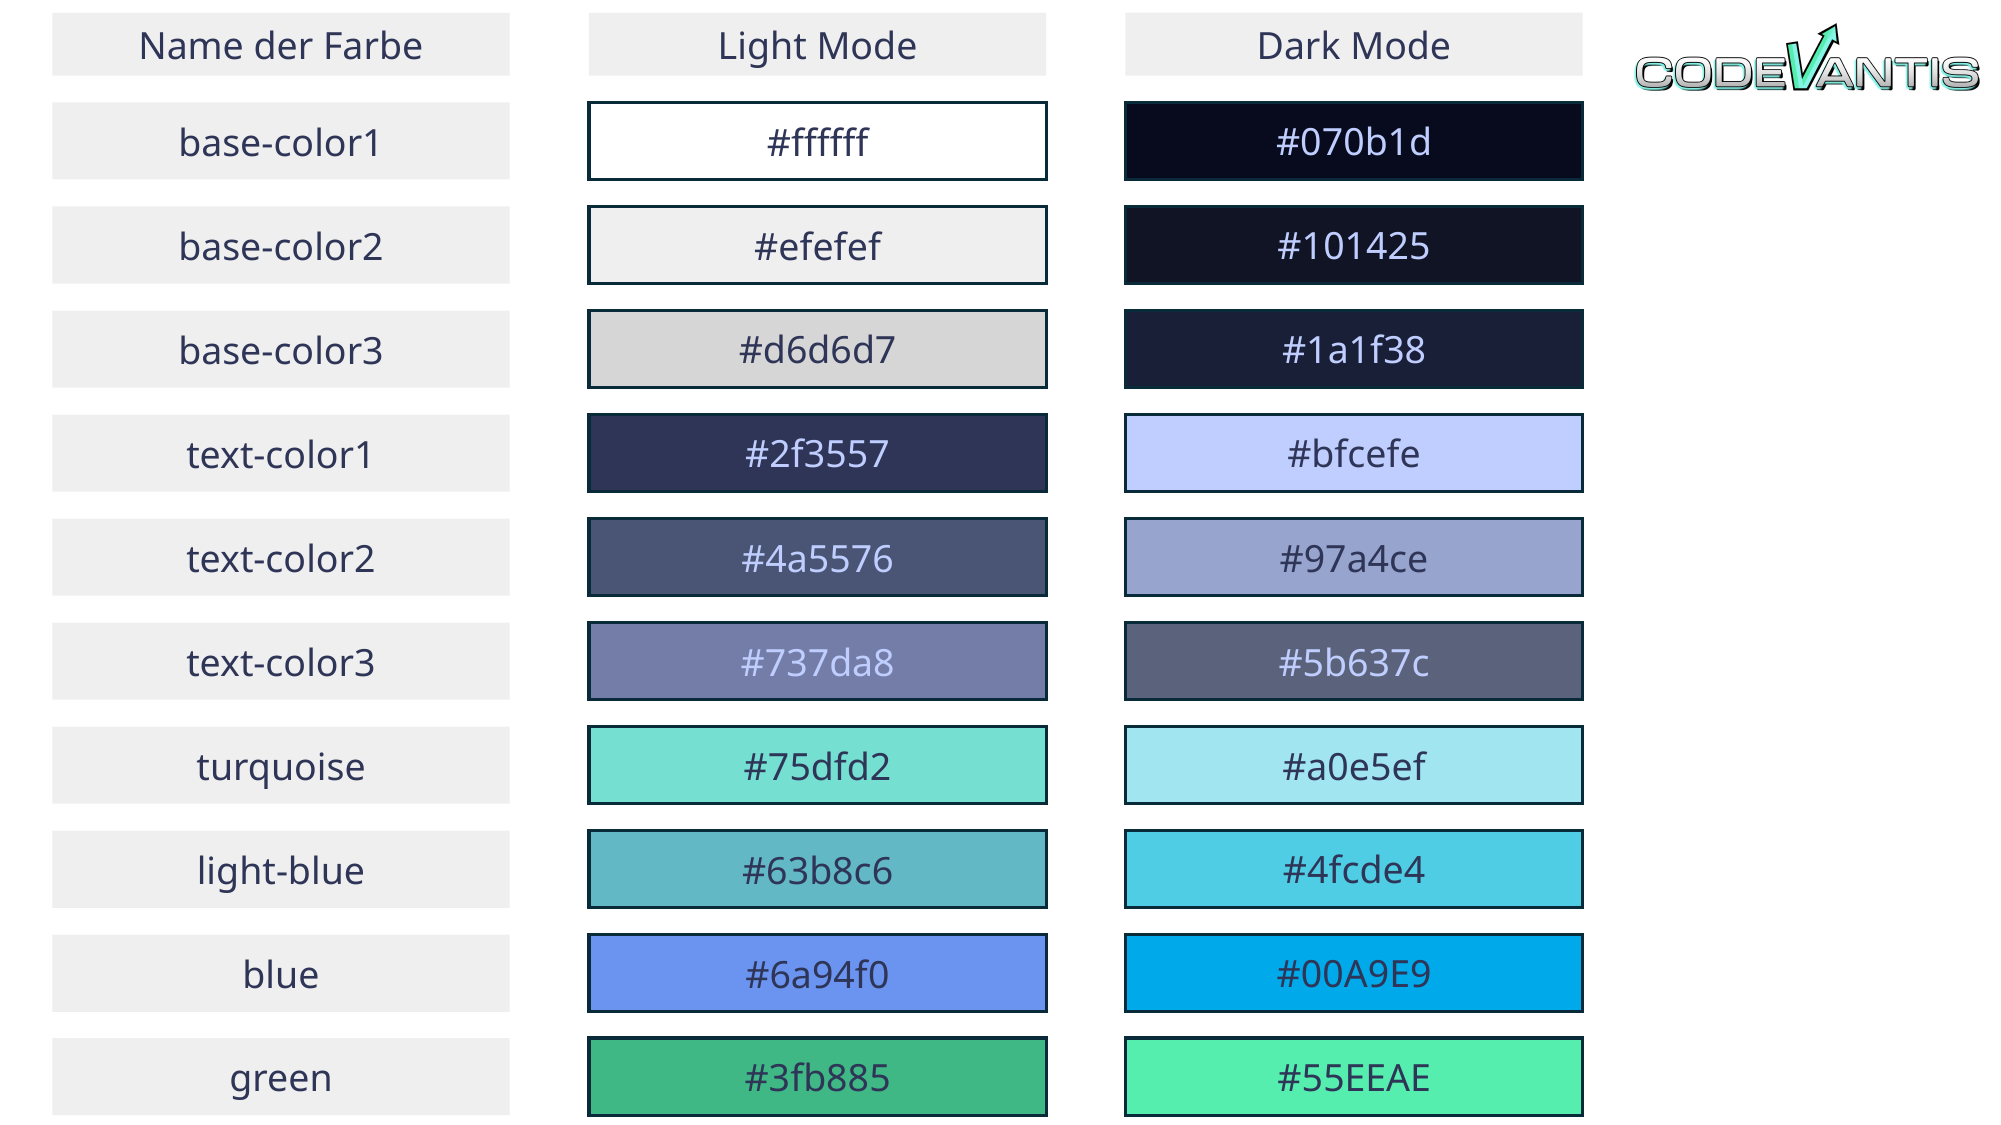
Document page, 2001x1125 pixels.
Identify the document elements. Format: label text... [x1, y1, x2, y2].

text_box text-color1 [51, 413, 511, 493]
text_box #6a94f0 [587, 933, 1048, 1013]
text_box base-color2 [51, 205, 511, 285]
text_box #4fcde4 [1124, 829, 1584, 909]
text_box #101425 [1124, 205, 1584, 285]
text_box #3fb885 [587, 1036, 1048, 1117]
text_box base-color3 [51, 309, 511, 389]
text_box #a0e5ef [1124, 725, 1584, 805]
text_box #5b637c [1124, 621, 1584, 701]
picture [1630, 23, 1984, 94]
text_box Light Mode [587, 11, 1048, 77]
text_box #070b1d [1124, 101, 1584, 181]
text_box #97a4ce [1124, 517, 1584, 597]
text_box #4a5576 [587, 517, 1048, 597]
text_box #efefef [587, 205, 1048, 285]
text_box #737da8 [587, 621, 1048, 701]
text_box blue [51, 933, 511, 1013]
text_box #63b8c6 [587, 829, 1048, 909]
text_box text-color2 [51, 517, 511, 597]
text_box text-color3 [51, 621, 511, 701]
text_box #75dfd2 [587, 725, 1048, 805]
text_box #00A9E9 [1124, 933, 1584, 1013]
text_box green [51, 1037, 511, 1117]
text_box #55EEAE [1124, 1036, 1584, 1117]
text_box Dark Mode [1124, 11, 1584, 77]
text_box #ffffff [587, 101, 1048, 181]
text_box base-color1 [51, 101, 511, 181]
text_box #d6d6d7 [587, 309, 1048, 389]
text_box #1a1f38 [1124, 309, 1584, 389]
text_box Name der Farbe [51, 11, 511, 77]
text_box #bfcefe [1124, 413, 1584, 493]
text_box light-blue [51, 829, 511, 909]
text_box #2f3557 [587, 413, 1048, 493]
text_box turquoise [51, 725, 511, 805]
